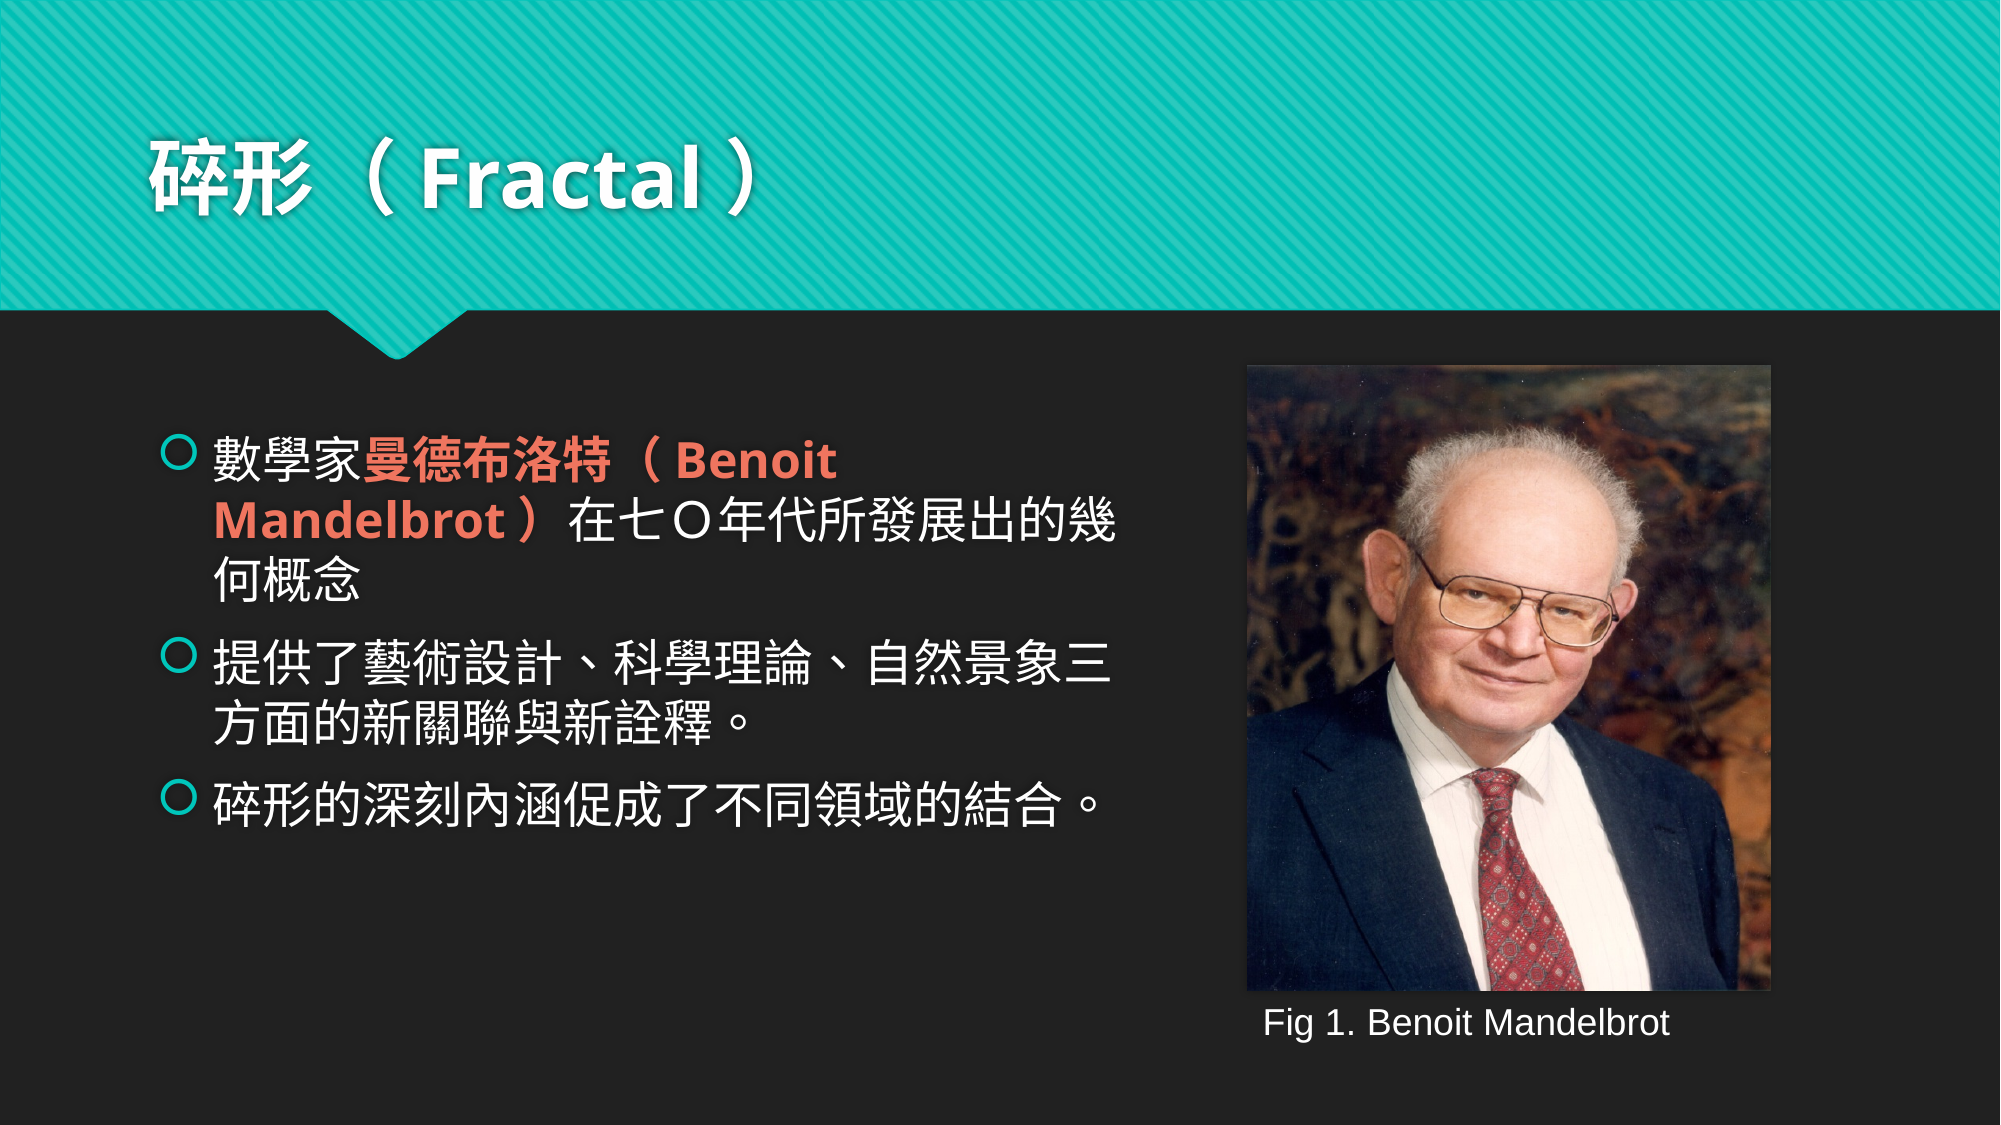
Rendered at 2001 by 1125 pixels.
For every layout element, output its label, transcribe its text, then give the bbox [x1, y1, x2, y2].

text_box Fig 1. Benoit Mandelbrot [1247, 990, 1863, 1051]
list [1247, 365, 1771, 991]
list 數學家曼德布洛特（Benoit Mandelbrot）在七Ｏ年代所發展出的幾何概念 提供了藝術設計、科學理論、自然景象三方面的新關聯與新詮釋。 碎形的深刻內涵促成了不同領域的結合。 [76, 346, 1135, 917]
title 碎形（Fractal） [132, 73, 1868, 233]
